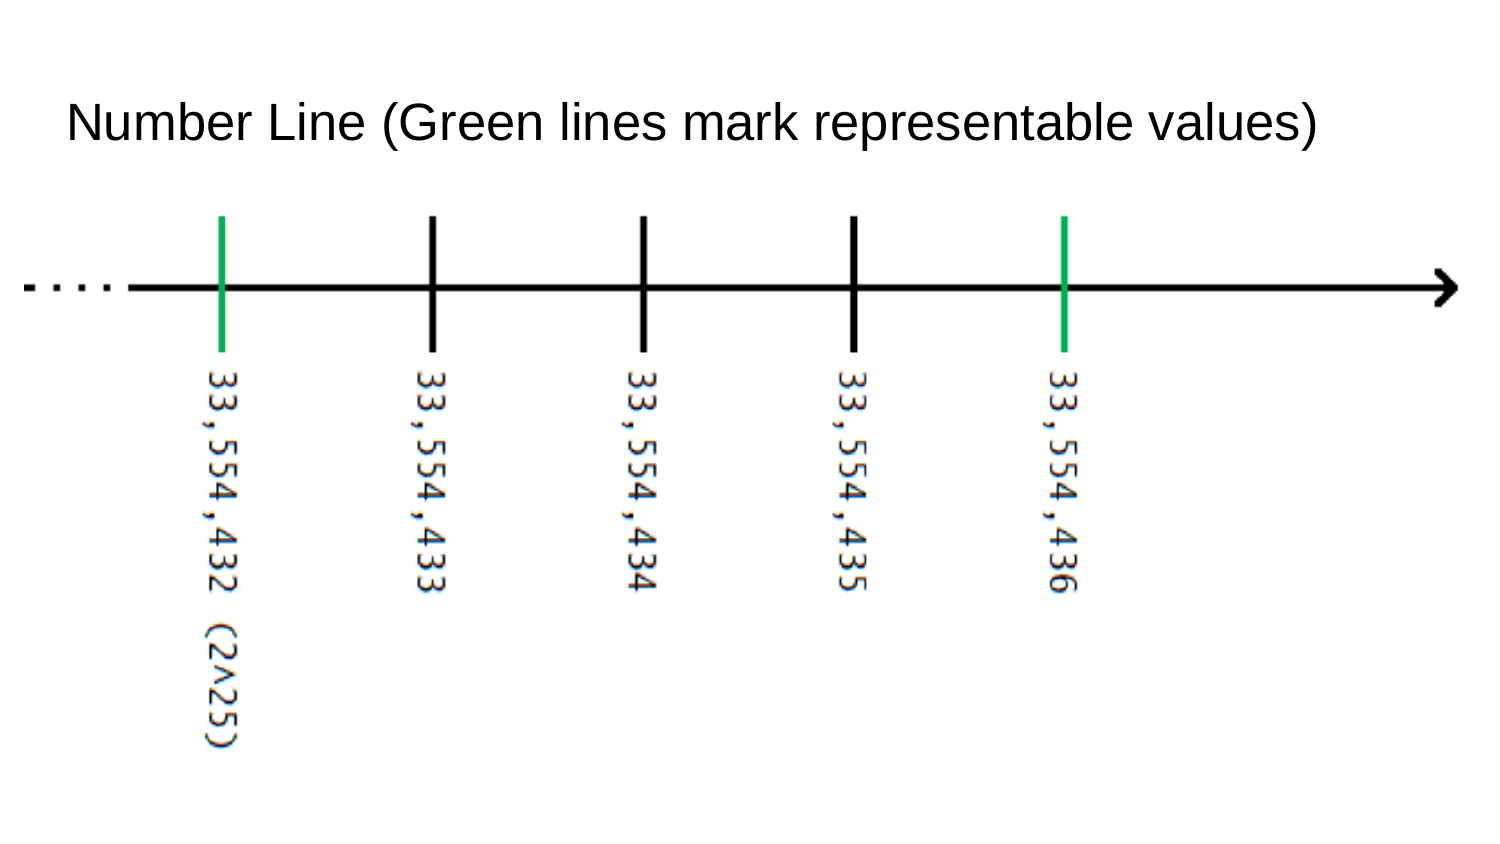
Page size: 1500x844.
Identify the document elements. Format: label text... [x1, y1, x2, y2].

picture [24, 191, 1476, 766]
title Number Line (Green lines mark representable values) [51, 72, 1449, 167]
